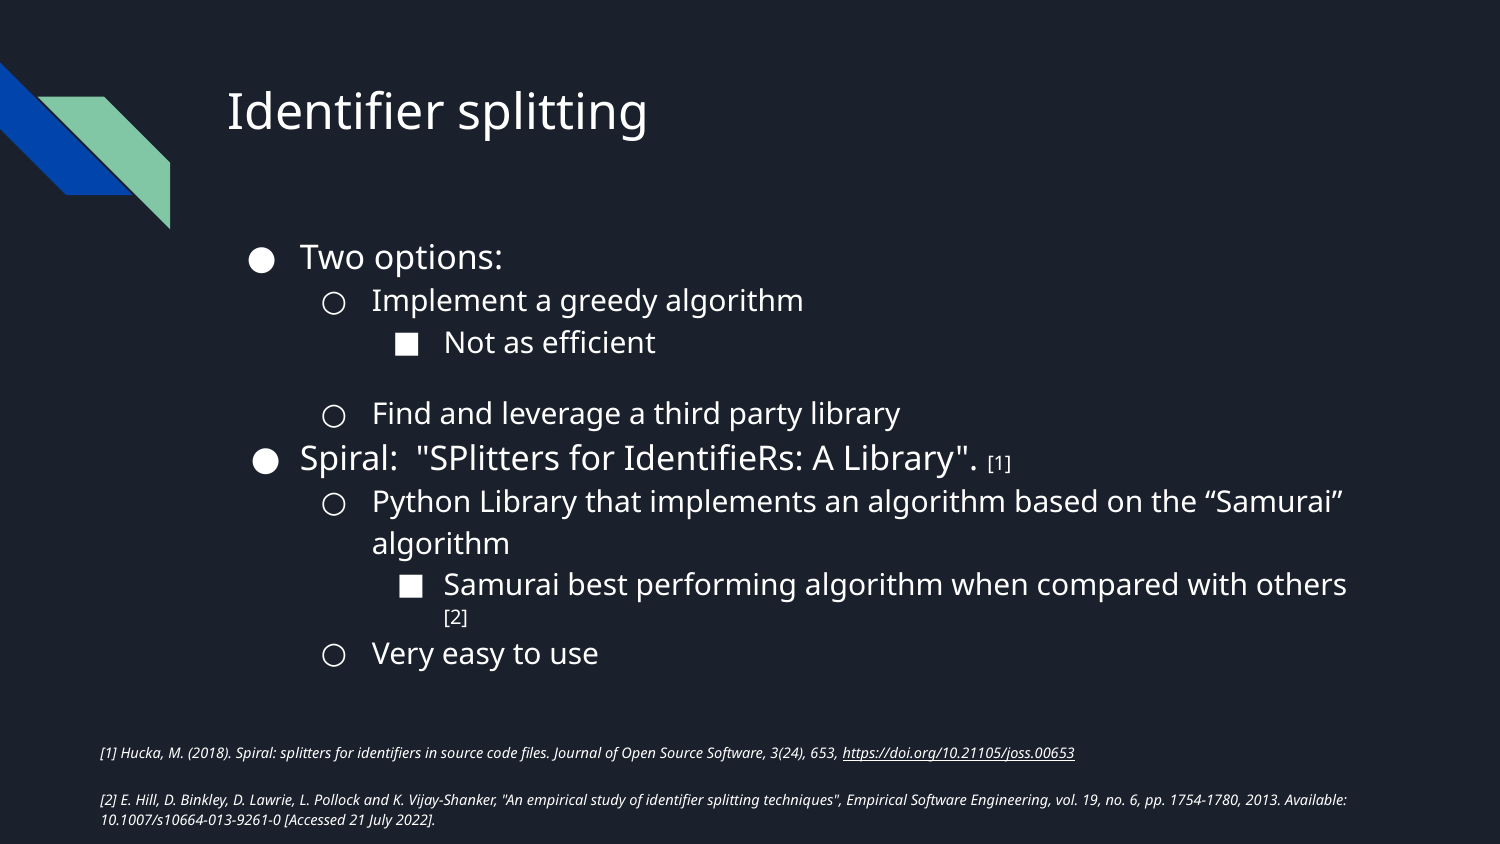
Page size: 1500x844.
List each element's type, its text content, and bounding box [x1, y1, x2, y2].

text_box [1] Hucka, M. (2018). Spiral: splitters for identifiers in source code files. Journal of Open Source Software, 3(24), 653, https://doi.org/10.21105/joss.00653 [2] E. Hill, D. Binkley, D. Lawrie, L. Pollock and K. Vijay-Shanker, "An empirical study of identifier splitting techniques", Empirical Software Engineering, vol. 19, no. 6, pp. 1754-1780, 2013. Available: 10.1007/s10664-013-9261-0 [Accessed 21 July 2022]. [85, 725, 1401, 844]
title Identifier splitting [212, 64, 1368, 214]
list Two options: Implement a greedy algorithm Not as efficient Find and leverage a third party library Spiral: "SPlitters for IdentifieRs: A Library". [1] Python Library that implements an algorithm based on the “Samurai” algorithm Samurai best performing algorithm when compared with others [2] Very easy to use [212, 214, 1368, 693]
